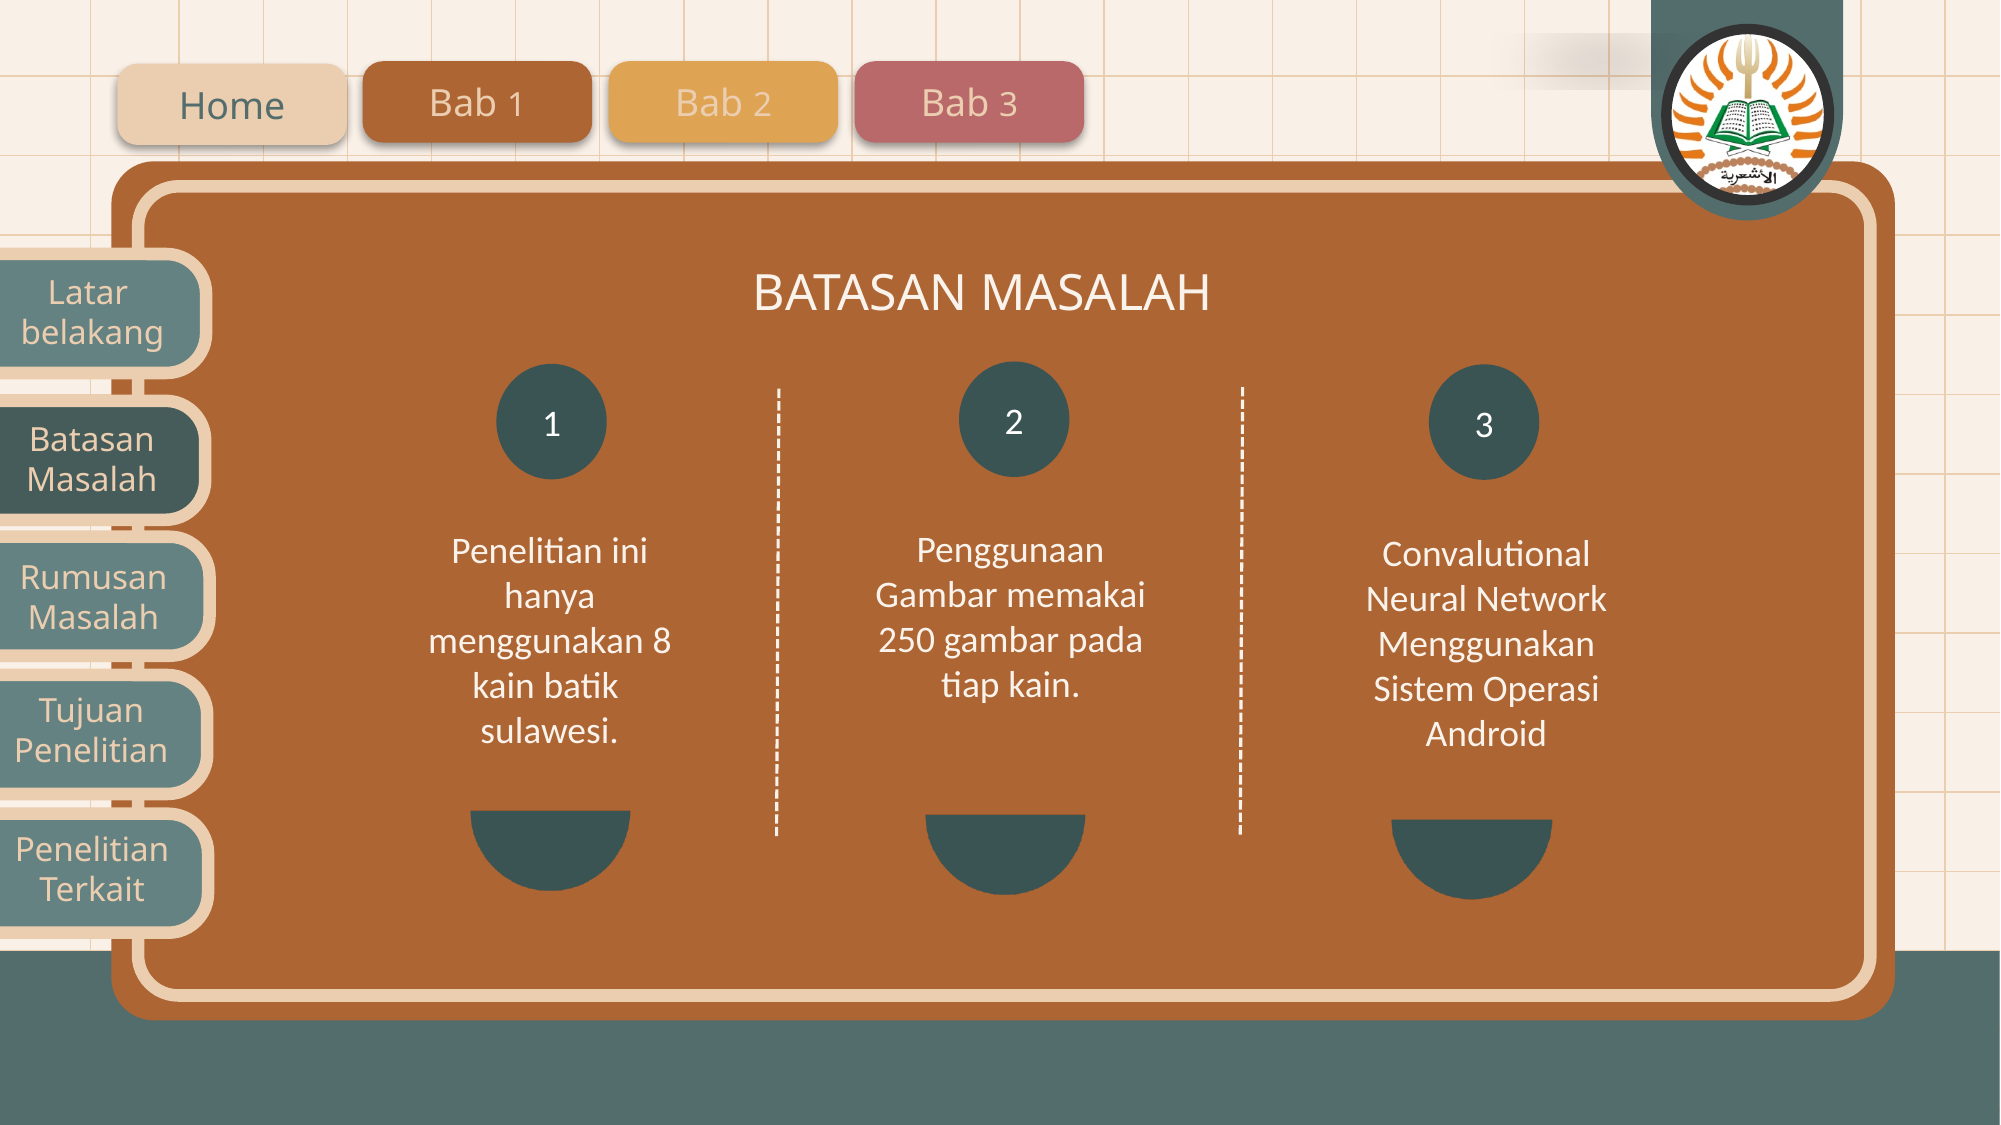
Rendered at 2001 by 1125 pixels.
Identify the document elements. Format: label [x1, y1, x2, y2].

picture [892, 803, 1110, 904]
text_box [0, 253, 227, 373]
text_box [0, 674, 226, 794]
picture [1666, 28, 1829, 201]
text_box [0, 0, 2000, 1125]
text_box [1651, 0, 1844, 221]
text_box [0, 400, 228, 656]
picture [1358, 808, 1576, 908]
text_box [1904, 206, 2000, 275]
picture [436, 799, 655, 900]
